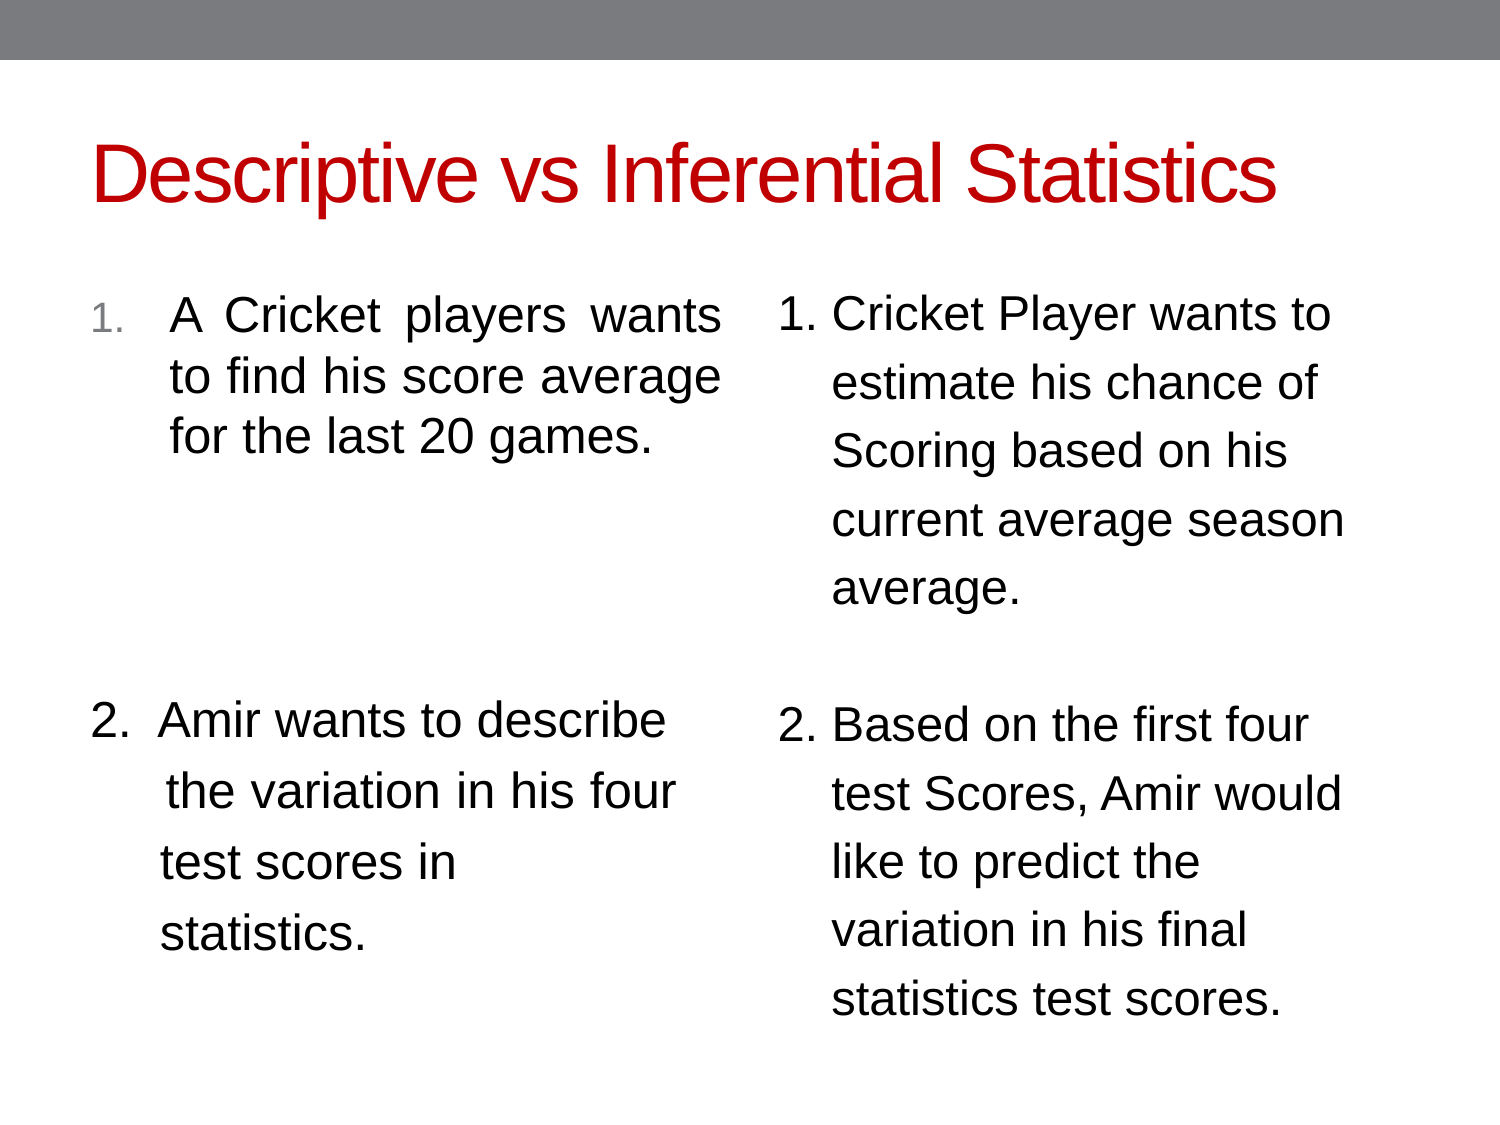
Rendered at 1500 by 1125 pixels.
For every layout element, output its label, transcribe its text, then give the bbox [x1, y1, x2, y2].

list 1. Cricket Player wants to estimate his chance of Scoring based on his current average season average. 2. Based on the first four test Scores, Amir would like to predict the variation in his final statistics test scores. [762, 274, 1425, 1049]
title Descriptive vs Inferential Statistics [75, 87, 1425, 250]
list A Cricket players wants to find his score average for the last 20 games. 2. Amir wants to describe the variation in his four test scores in statistics. [75, 274, 738, 1049]
